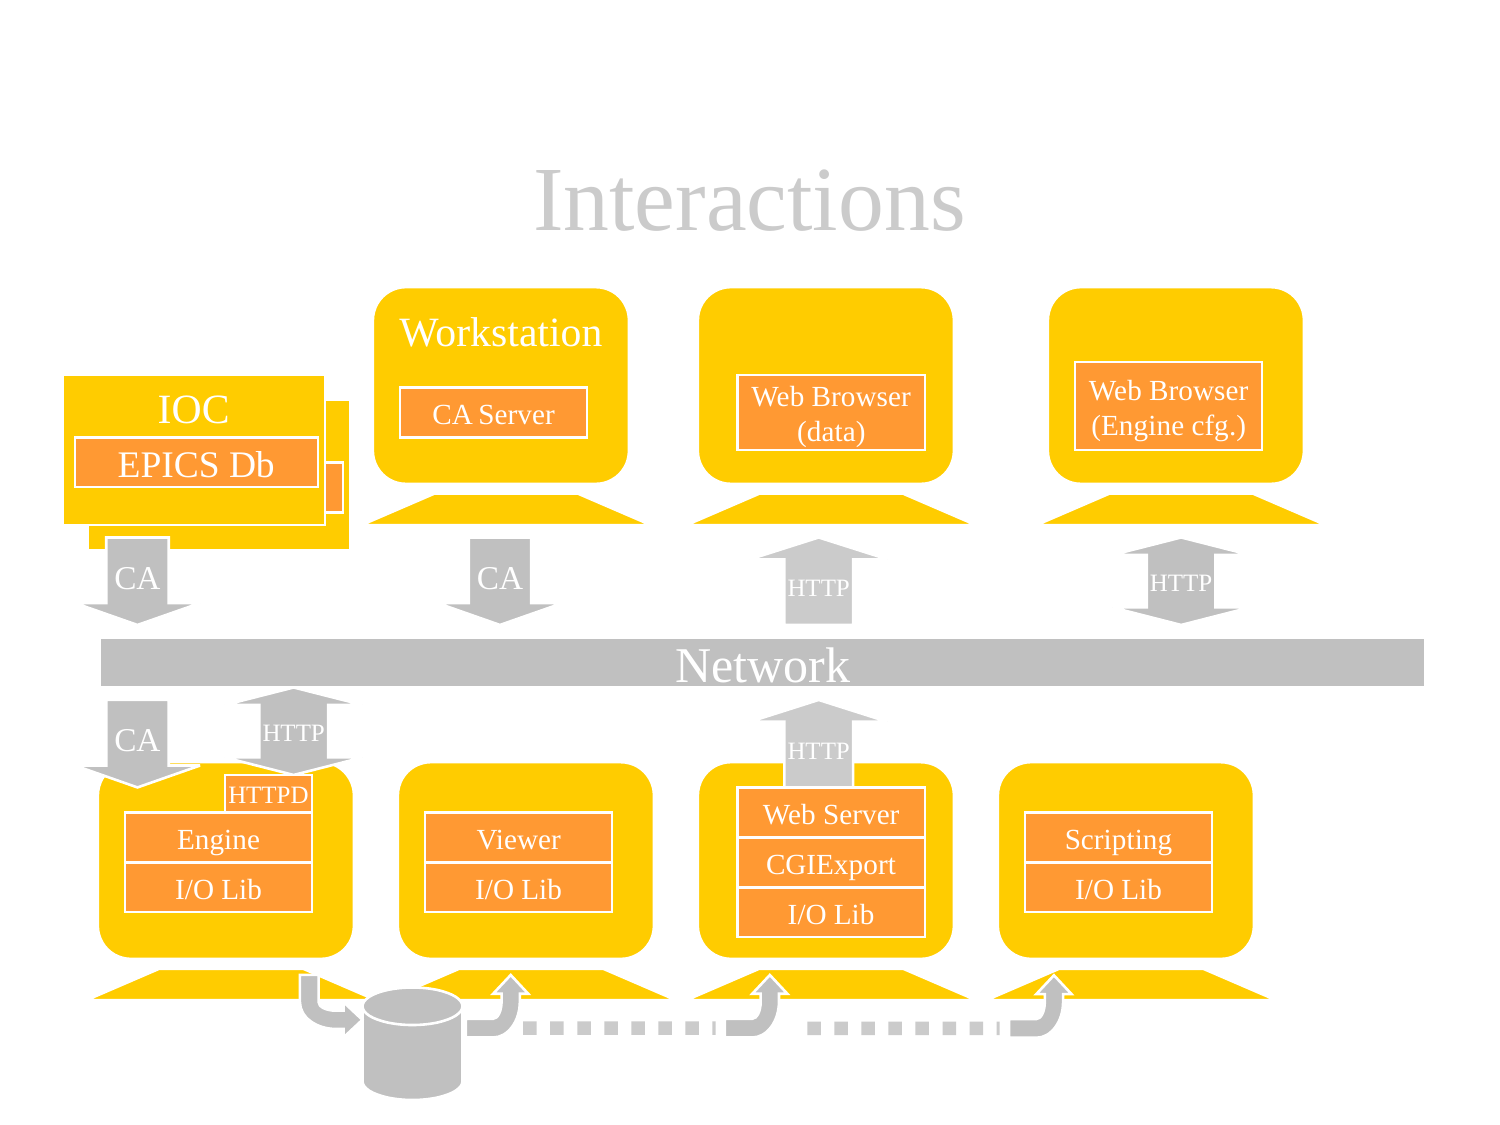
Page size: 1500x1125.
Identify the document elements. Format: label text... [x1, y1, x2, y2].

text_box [687, 287, 976, 626]
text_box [87, 287, 651, 626]
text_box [979, 762, 1276, 1038]
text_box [74, 699, 376, 1001]
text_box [224, 687, 363, 813]
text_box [299, 974, 463, 1101]
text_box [1037, 287, 1326, 626]
text_box Network [99, 637, 1425, 688]
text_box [522, 699, 976, 1038]
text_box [387, 762, 517, 1038]
title Interactions [112, 99, 1388, 288]
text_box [62, 374, 326, 626]
